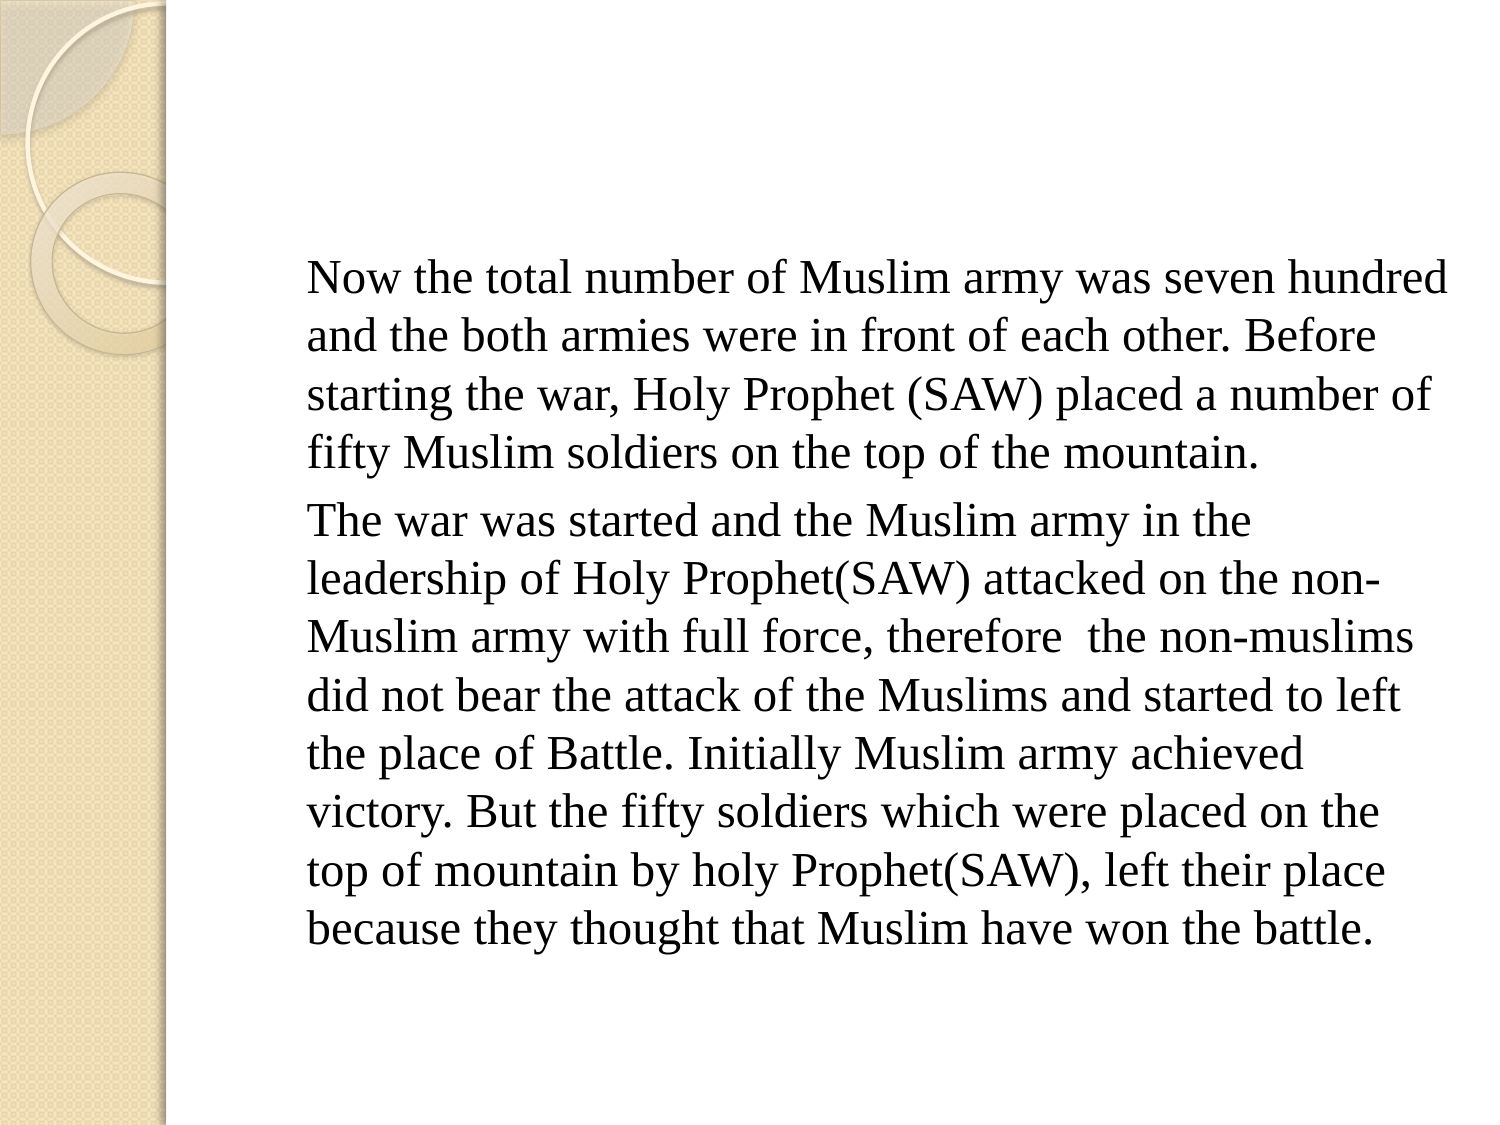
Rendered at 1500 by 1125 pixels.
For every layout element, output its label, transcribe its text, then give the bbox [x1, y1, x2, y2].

list Now the total number of Muslim army was seven hundred and the both armies were in front of each other. Before starting the war, Holy Prophet (SAW) placed a number of fifty Muslim soldiers on the top of the mountain. The war was started and the Muslim army in the leadership of Holy Prophet(SAW) attacked on the non-Muslim army with full force, therefore the non-muslims did not bear the attack of the Muslims and started to left the place of Battle. Initially Muslim army achieved victory. But the fifty soldiers which were placed on the top of mountain by holy Prophet(SAW), left their place because they thought that Muslim have won the battle. [235, 237, 1466, 1025]
